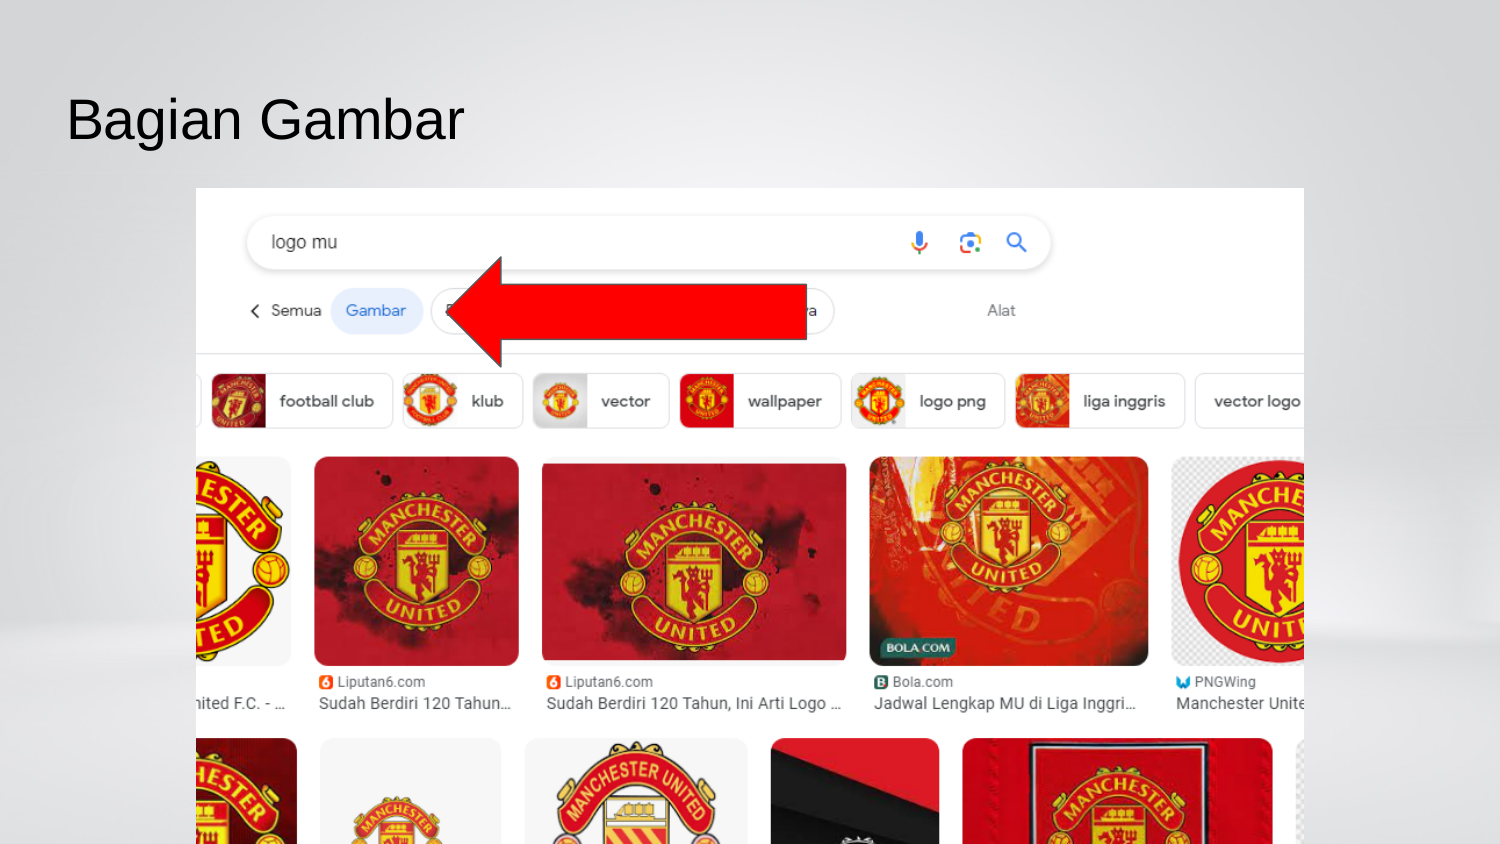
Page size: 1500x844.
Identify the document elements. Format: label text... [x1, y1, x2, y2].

title Bagian Gambar [51, 72, 1449, 167]
picture [0, 0, 1500, 844]
